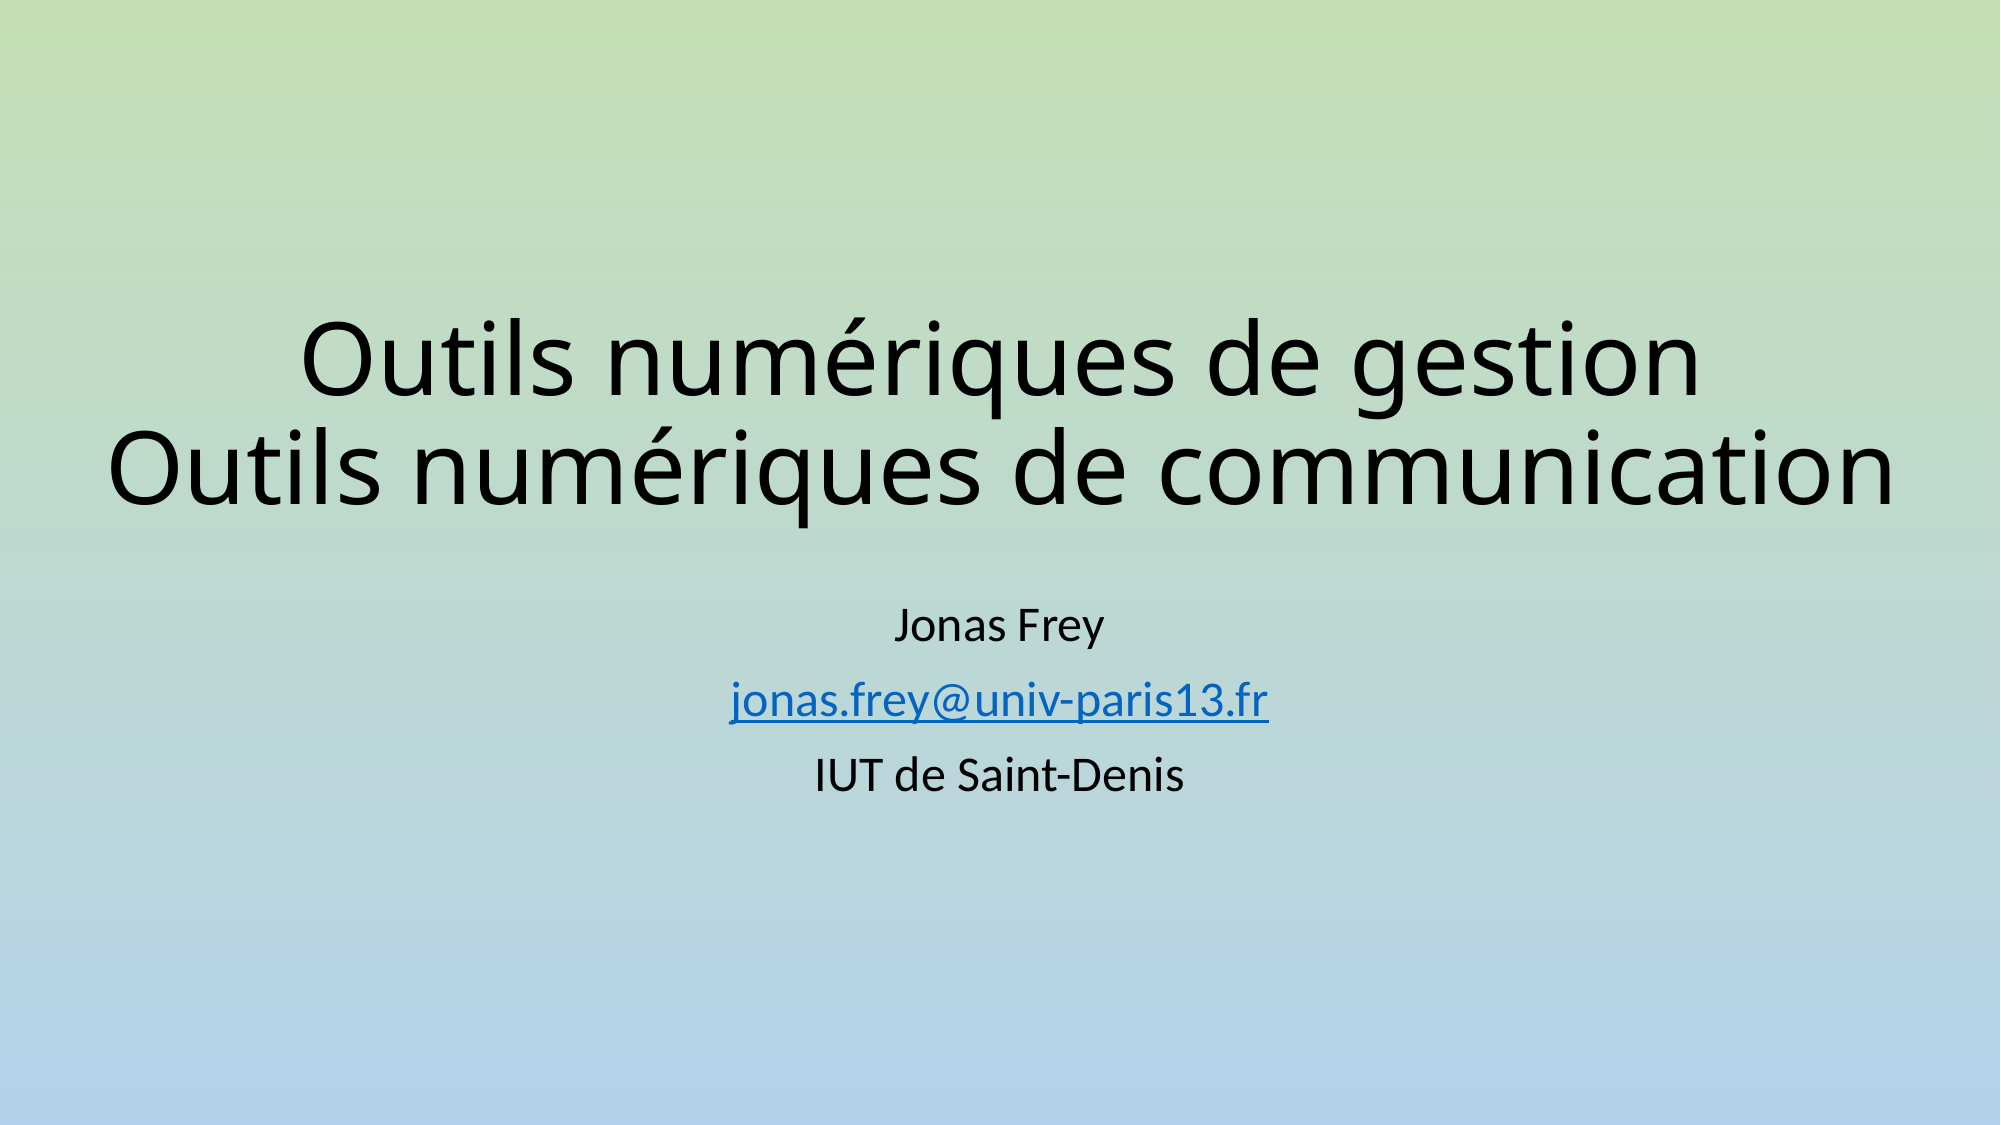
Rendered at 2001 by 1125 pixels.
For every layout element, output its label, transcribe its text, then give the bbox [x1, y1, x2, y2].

title Outils numériques de gestion Outils numériques de communication [79, 202, 1924, 535]
subtitle Jonas Frey jonas.frey@univ-paris13.fr IUT de Saint-Denis [249, 590, 1750, 863]
